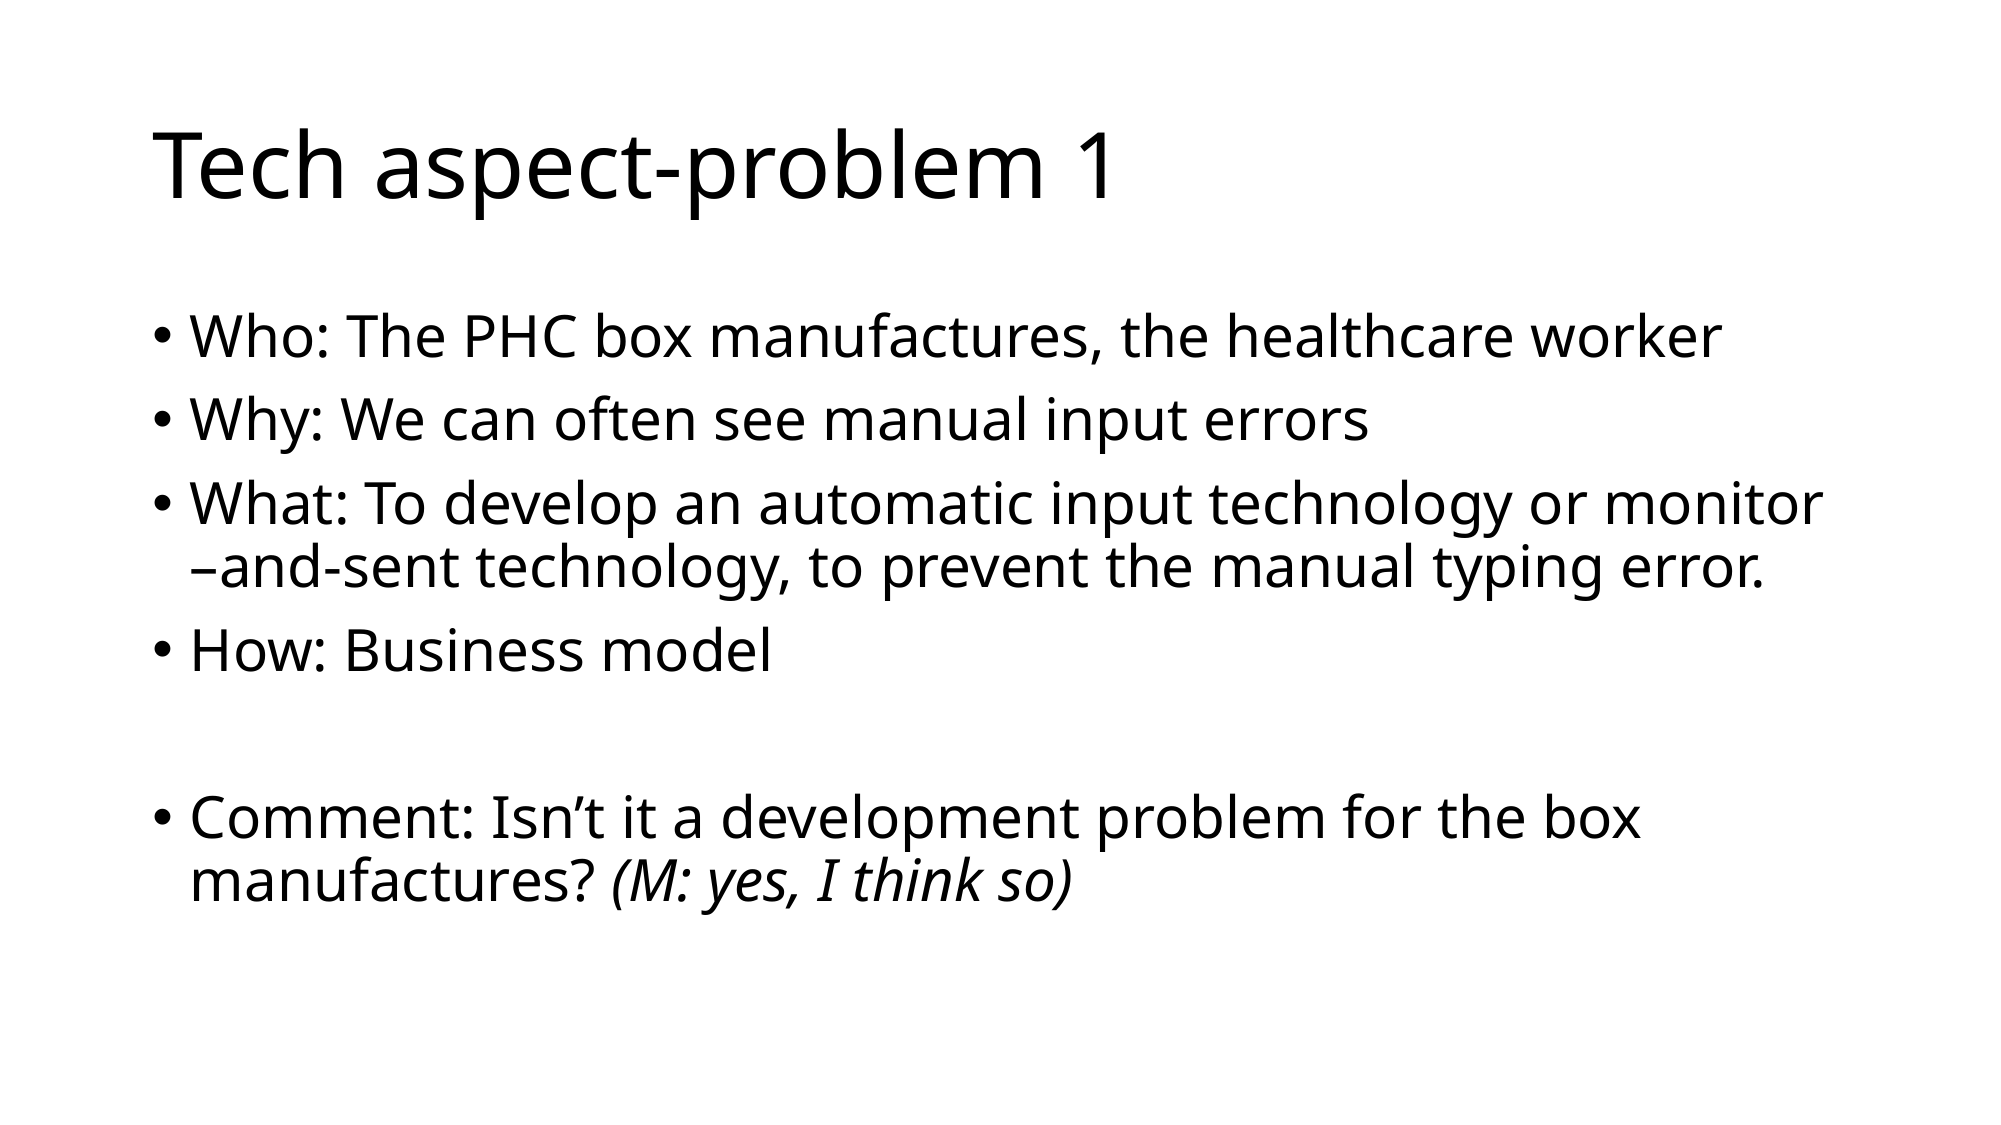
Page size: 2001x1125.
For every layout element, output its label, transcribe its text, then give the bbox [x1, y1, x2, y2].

title Tech aspect-problem 1 [137, 59, 1863, 278]
list Who: The PHC box manufactures, the healthcare worker Why: We can often see manual input errors What: To develop an automatic input technology or monitor –and-sent technology, to prevent the manual typing error. How: Business model Comment: Isn’t it a development problem for the box manufactures? (M: yes, I think so) [137, 299, 1863, 1014]
